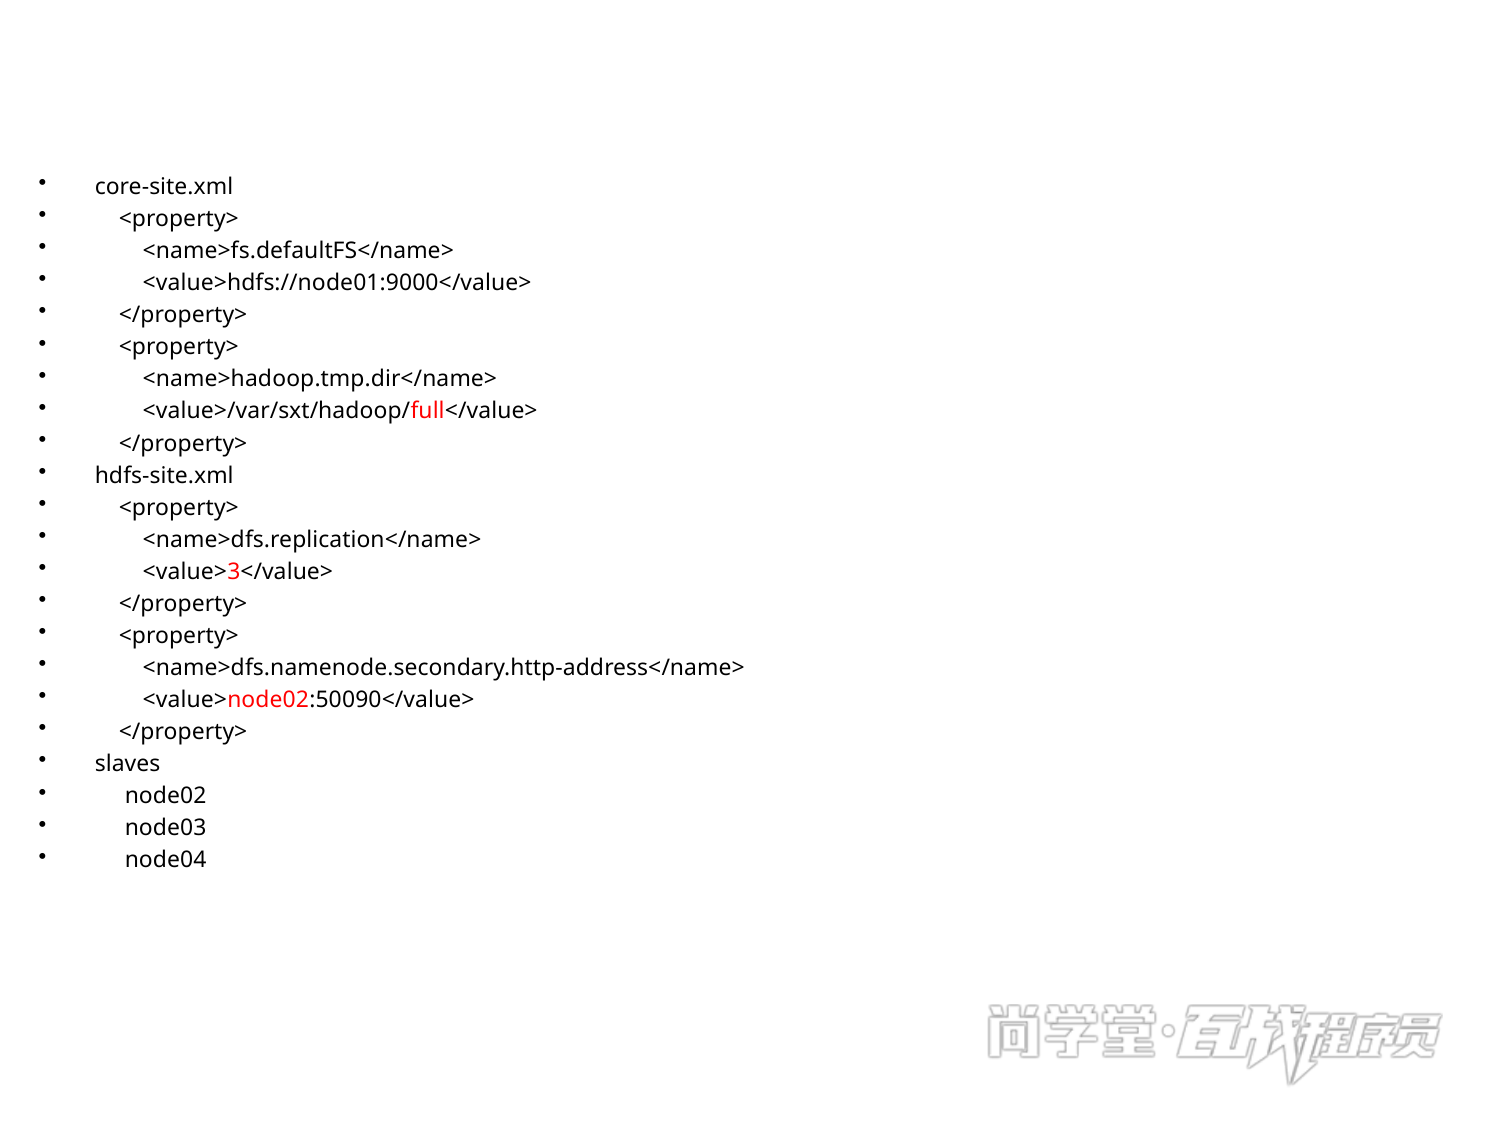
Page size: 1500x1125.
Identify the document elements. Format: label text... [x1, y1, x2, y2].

picture [987, 1004, 1443, 1088]
list core-site.xml <property> <name>fs.defaultFS</name> <value>hdfs://node01:9000</value> </property> <property> <name>hadoop.tmp.dir</name> <value>/var/sxt/hadoop/full</value> </property> hdfs-site.xml <property> <name>dfs.replication</name> <value>3</value> </property> <property> <name>dfs.namenode.secondary.http-address</name> <value>node02:50090</value> </property> slaves node02 node03 node04 [23, 164, 1465, 997]
